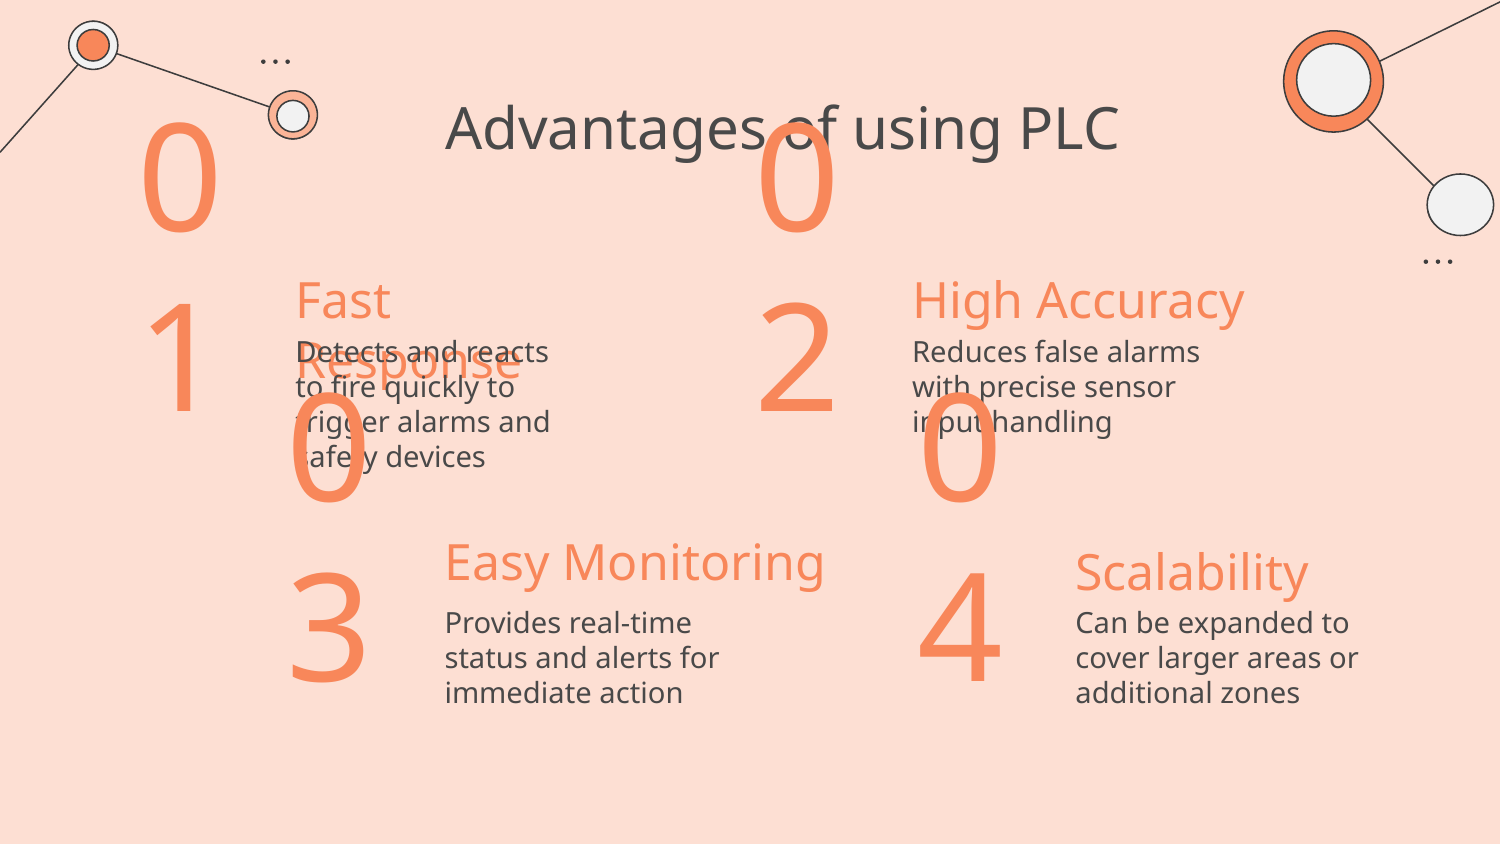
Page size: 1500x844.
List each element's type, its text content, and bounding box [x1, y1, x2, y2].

text_box [1294, 41, 1373, 119]
text_box 04 [863, 550, 1057, 727]
text_box [1425, 171, 1496, 238]
subtitle Reduces false alarms with precise sensor input handling [896, 318, 1217, 443]
text_box [274, 98, 312, 135]
subtitle Easy Monitoring [429, 515, 844, 577]
subtitle Detects and reacts to fire quickly to trigger alarms and safety devices [280, 318, 600, 443]
text_box 03 [232, 550, 426, 727]
subtitle Scalability [1060, 525, 1461, 587]
subtitle High Accuracy [896, 253, 1264, 316]
text_box 01 [83, 278, 278, 456]
text_box [266, 88, 320, 141]
subtitle Can be expanded to cover larger areas or additional zones [1060, 589, 1388, 714]
text_box [1281, 28, 1386, 135]
text_box 02 [700, 278, 894, 456]
title Advantages of using PLC [289, 76, 1276, 174]
subtitle Provides real-time status and alerts for immediate action [429, 589, 749, 714]
text_box [66, 19, 120, 72]
subtitle Fast Response [280, 253, 600, 316]
text_box [74, 27, 112, 64]
